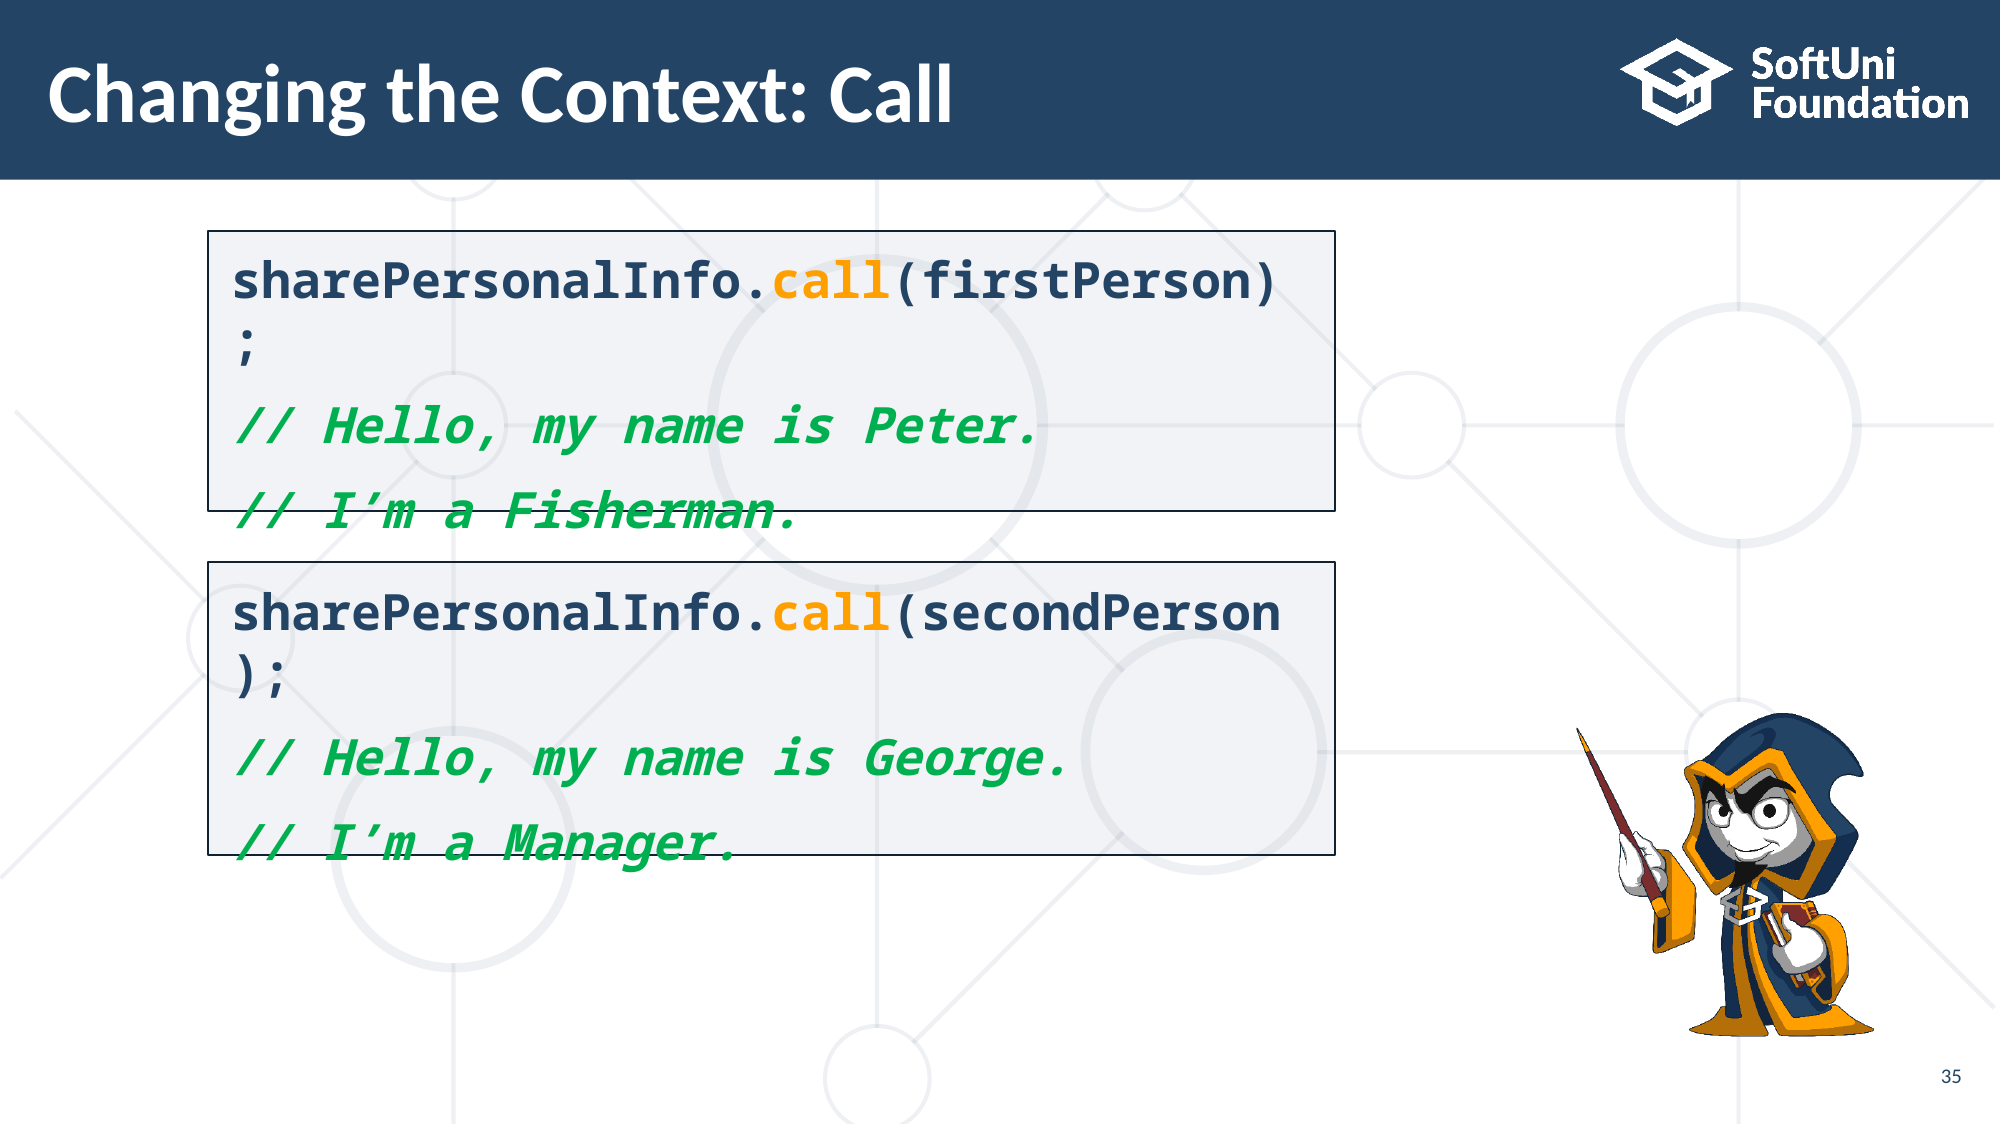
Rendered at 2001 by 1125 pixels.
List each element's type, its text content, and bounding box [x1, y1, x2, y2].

text_box sharePersonalInfo.call(secondPerson); // Hello, my name is George. // I’m a Manager. [207, 562, 1335, 855]
picture [1564, 684, 1903, 1050]
title Changing the Context: Call [31, 16, 1591, 162]
picture [1619, 38, 1968, 126]
text_box sharePersonalInfo.call(firstPerson); // Hello, my name is Peter. // I’m a Fisherman. [207, 230, 1335, 511]
slide_number 35 [1897, 1049, 1968, 1101]
